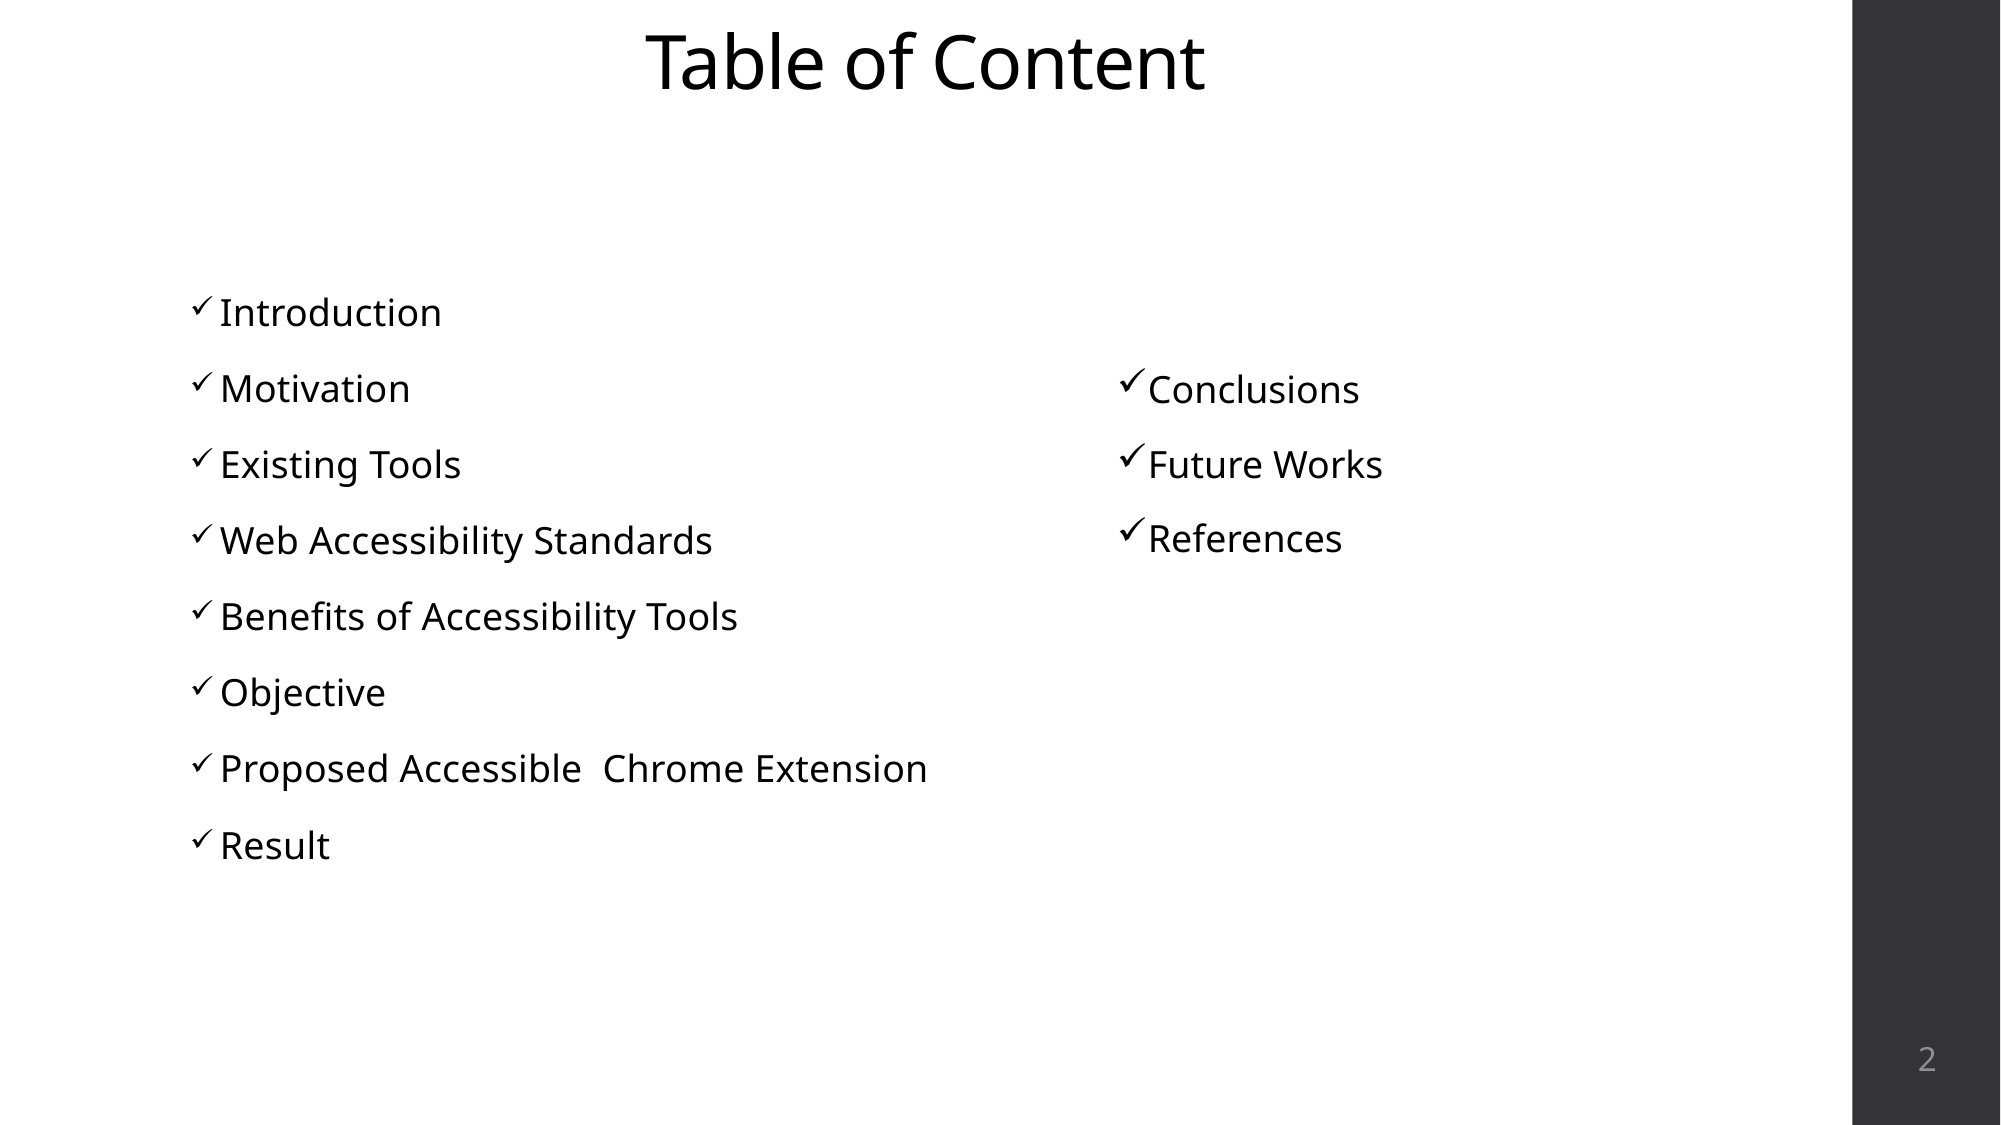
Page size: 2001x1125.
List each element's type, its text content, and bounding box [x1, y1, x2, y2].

slide_number 2 [1852, 1012, 2000, 1110]
list Introduction Motivation Existing Tools Web Accessibility Standards Benefits of Accessibility Tools Objective Proposed Accessible Chrome Extension Result [174, 285, 1175, 1038]
text_box Conclusions Future Works References [1102, 285, 1928, 664]
title Table of Content [0, 0, 1853, 114]
